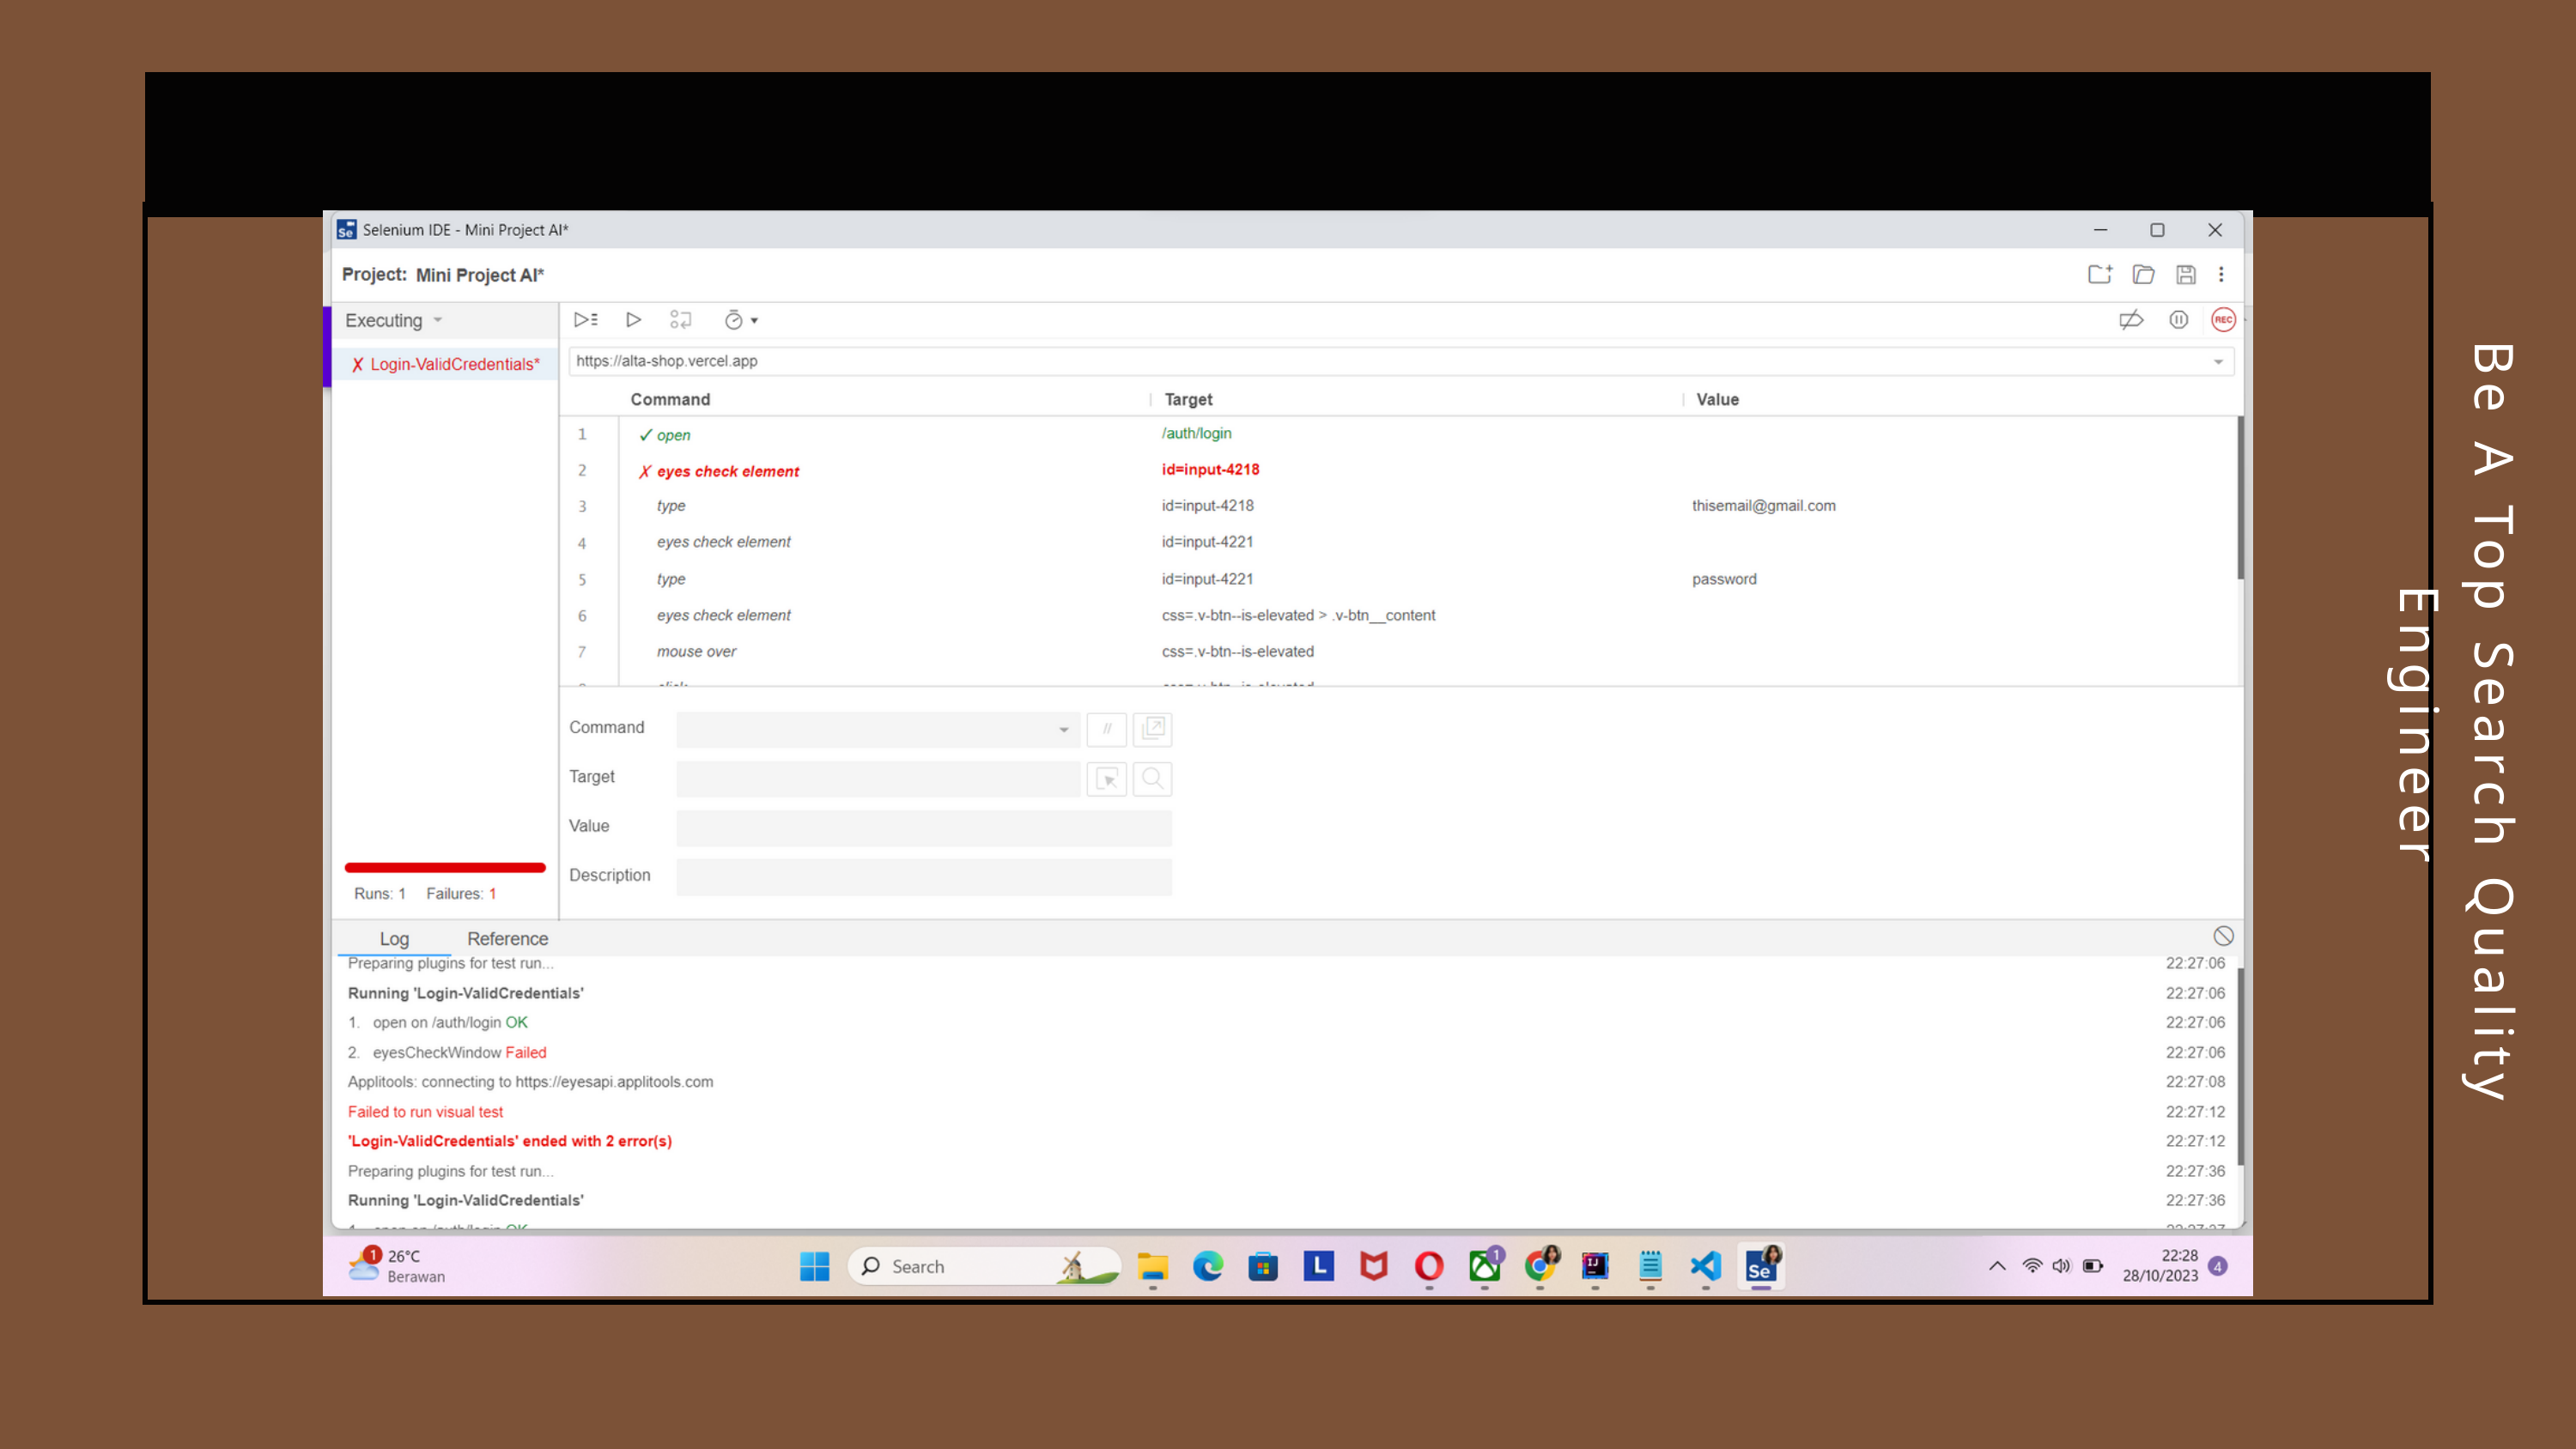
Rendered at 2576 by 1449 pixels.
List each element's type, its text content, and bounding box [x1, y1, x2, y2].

text_box Be A Top Search Quality Engineer [2437, 197, 2540, 1252]
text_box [144, 227, 2432, 1303]
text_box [144, 72, 2432, 218]
